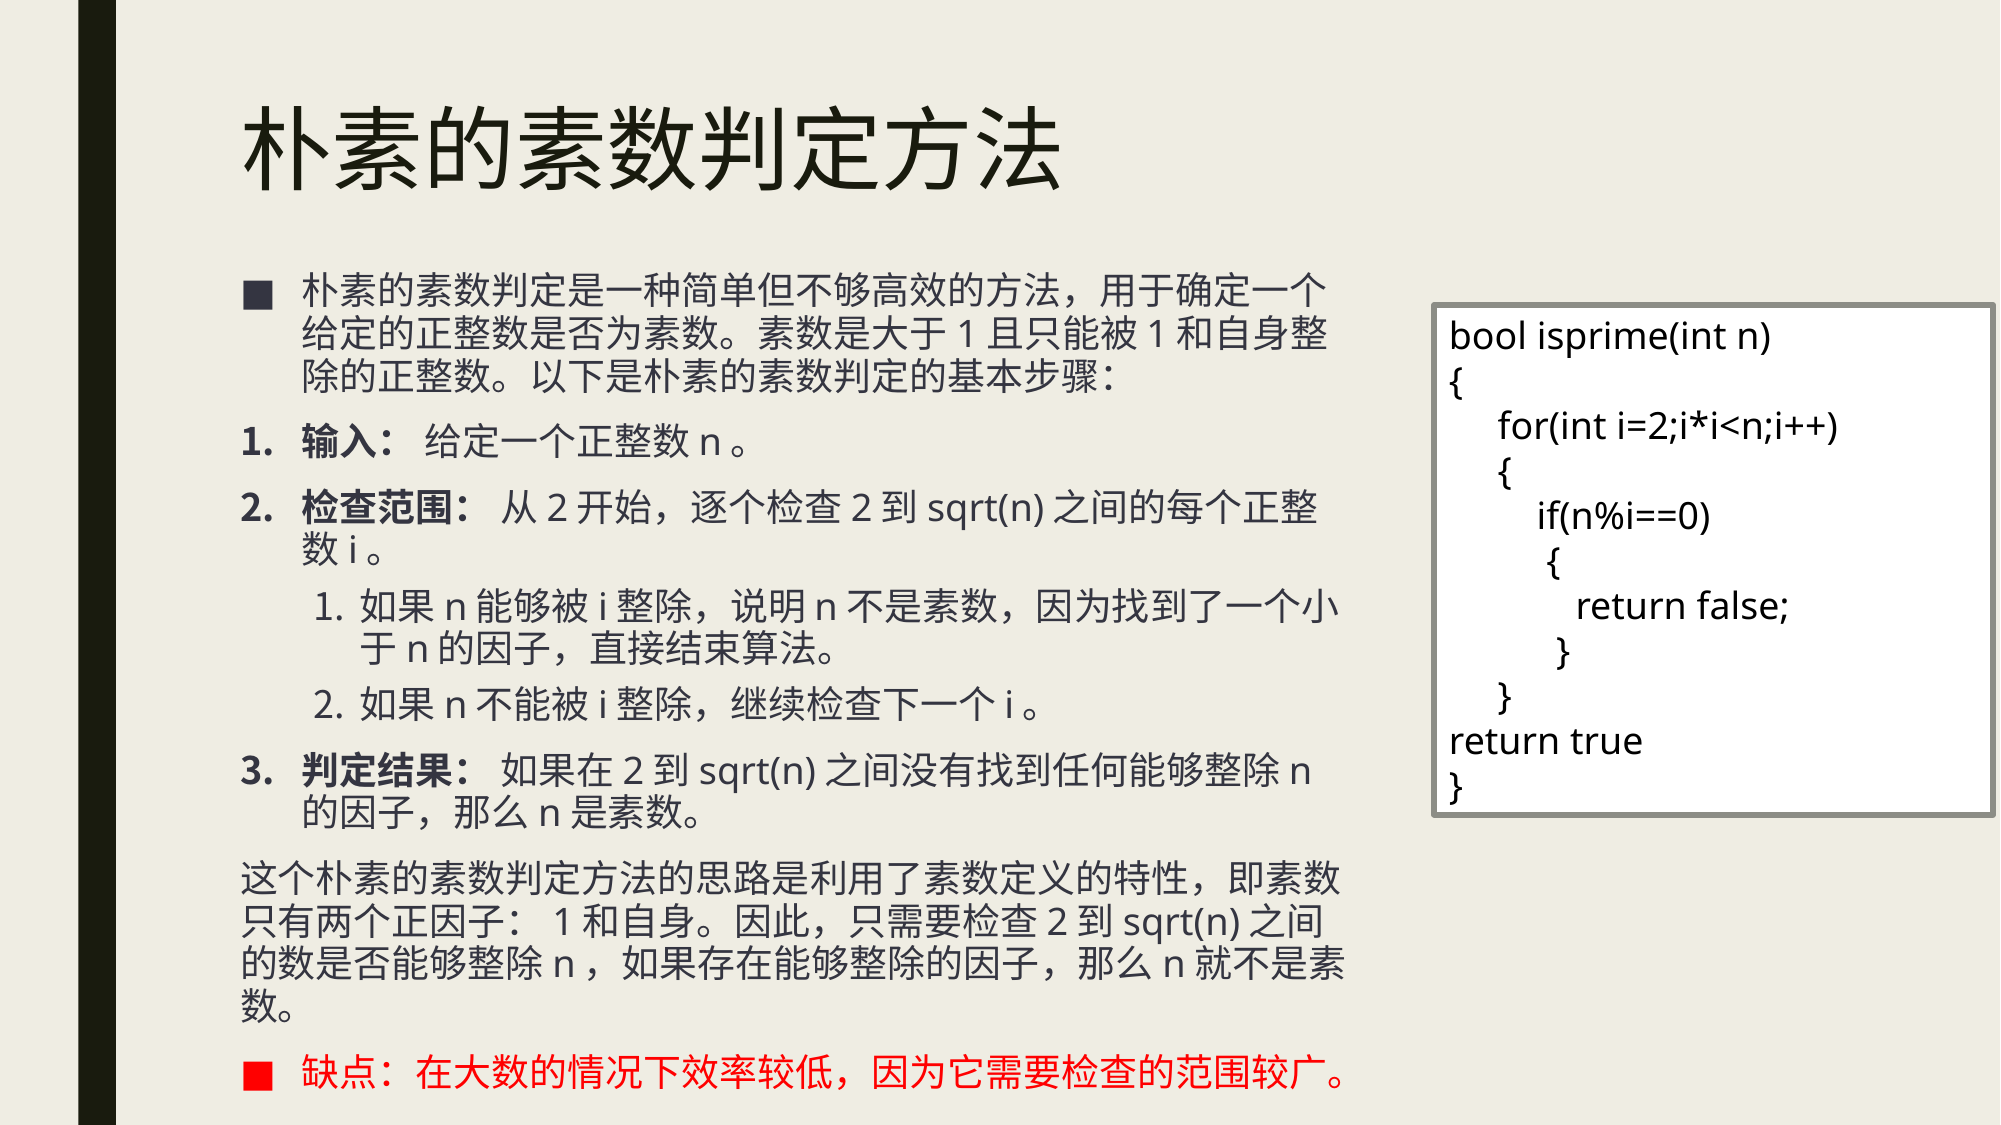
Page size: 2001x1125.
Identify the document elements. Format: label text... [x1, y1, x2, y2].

title 朴素的素数判定方法 [225, 97, 1800, 357]
list 朴素的素数判定是一种简单但不够高效的方法，用于确定一个给定的正整数是否为素数。素数是大于1且只能被1和自身整除的正整数。以下是朴素的素数判定的基本步骤： 输入： 给定一个正整数n。 检查范围： 从2开始，逐个检查2到sqrt(n)之间的每个正整数i。 如果n能够被i整除，说明n不是素数，因为找到了一个小于n的因子，直接结束算法。 如果n不能被i整除，继续检查下一个i。 判定结果： 如果在2到sqrt(n)之间没有找到任何能够整除n的因子，那么n是素数。 这个朴素的素数判定方法的思路是利用了素数定义的特性，即素数只有两个正因子：1和自身。因此，只需要检查2到sqrt(n)之间的数是否能够整除n，如果存在能够整除的因子，那么n就不是素数。 缺点：在大数的情况下效率较低，因为它需要检查的范围较广。 [225, 262, 1372, 1103]
text_box bool isprime(int n) { for(int i=2;i*i<n;i++) { if(n%i==0) { return false; } } return true } [1431, 302, 1996, 818]
